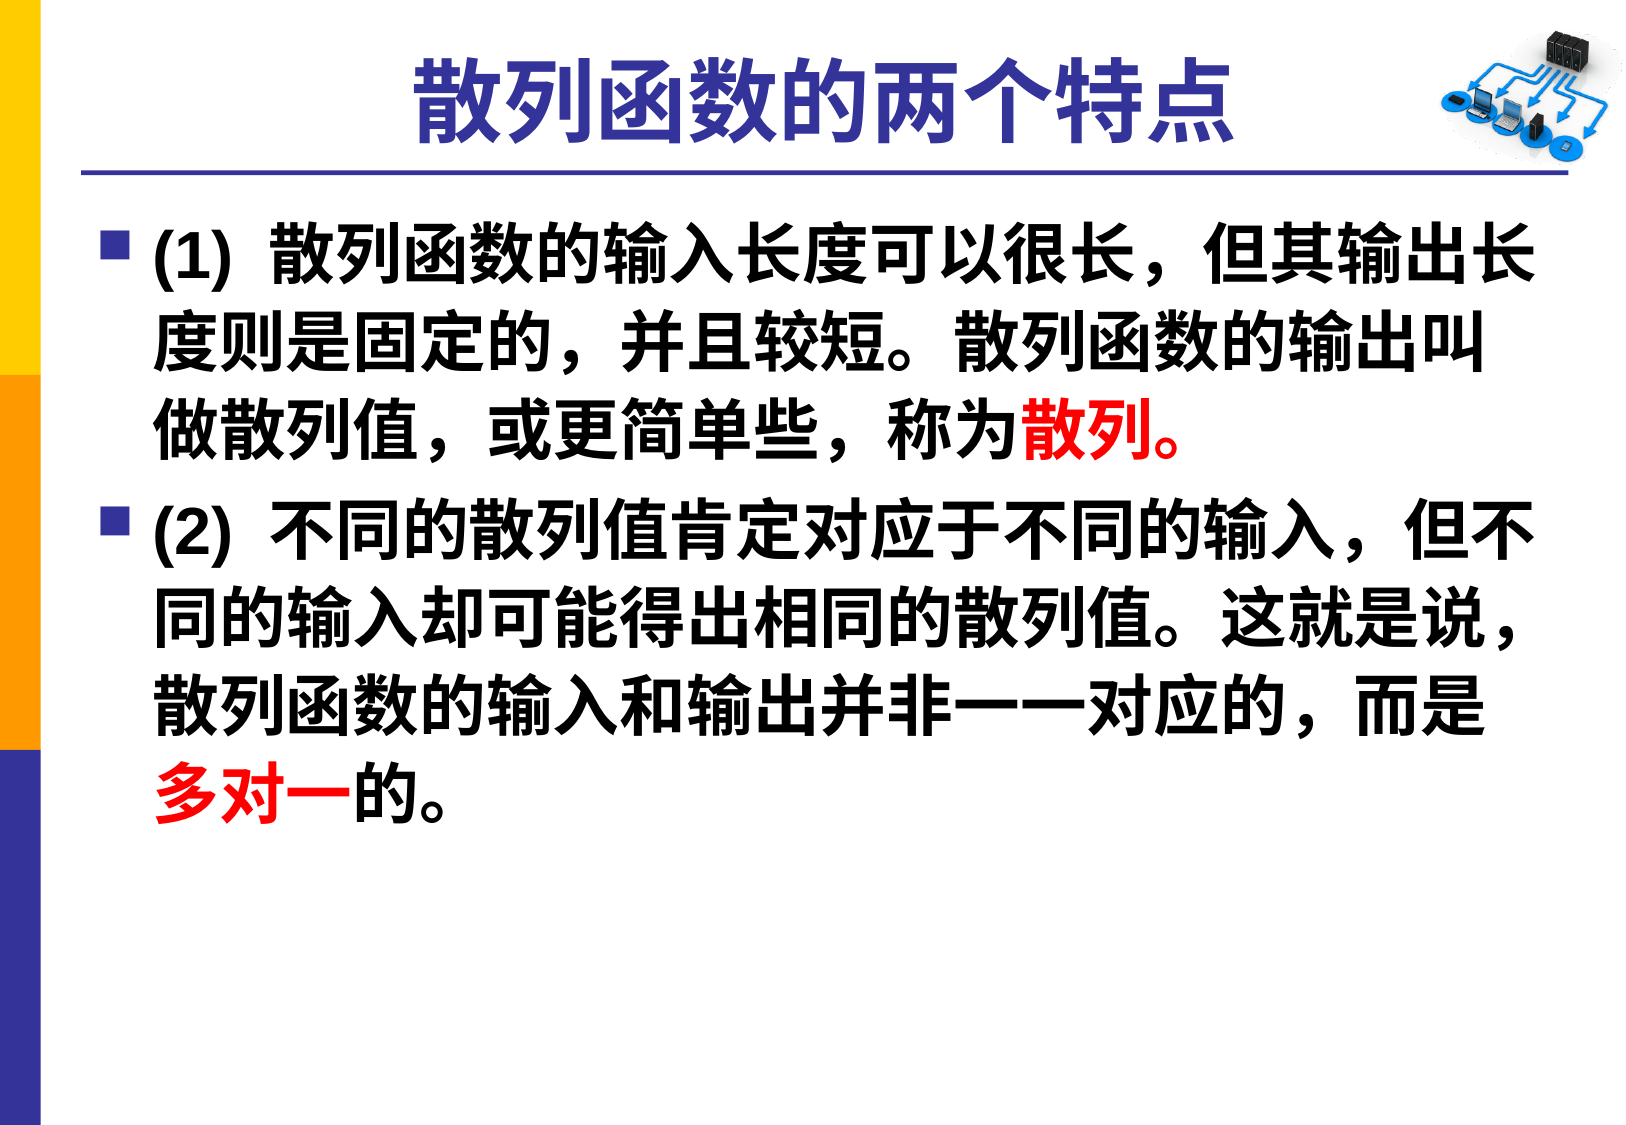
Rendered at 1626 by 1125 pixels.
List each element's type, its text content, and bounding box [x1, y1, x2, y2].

picture [1438, 30, 1624, 165]
title 散列函数的两个特点 [81, 30, 1569, 161]
list (1) 散列函数的输入长度可以很长，但其输出长度则是固定的，并且较短。散列函数的输出叫做散列值，或更简单些，称为散列。 (2) 不同的散列值肯定对应于不同的输入，但不同的输入却可能得出相同的散列值。这就是说，散列函数的输入和输出并非一一对应的，而是多对一的。 [81, 196, 1569, 1006]
